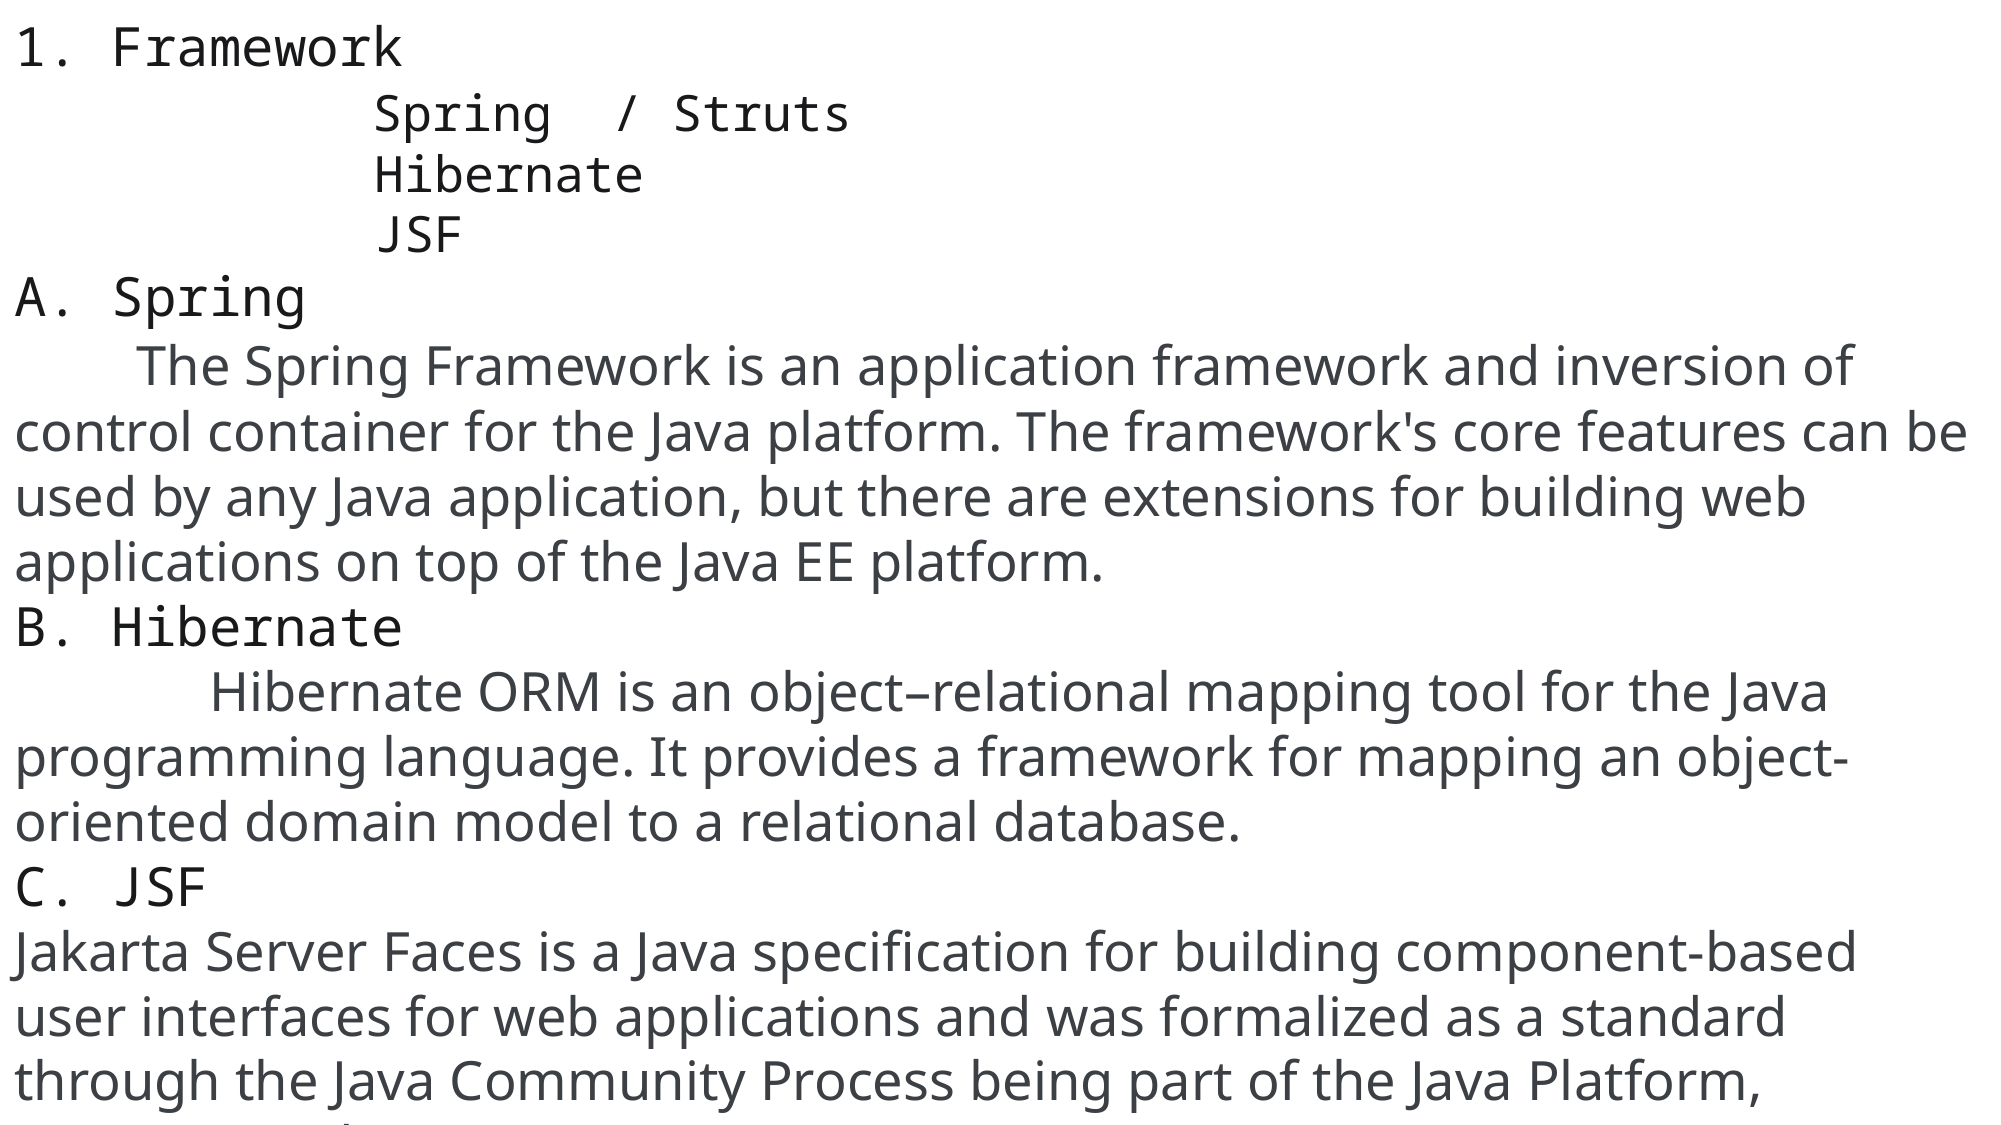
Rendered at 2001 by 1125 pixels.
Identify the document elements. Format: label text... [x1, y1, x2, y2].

text_box 1. Framework Spring / Struts Hibernate JSF A. Spring The Spring Framework is an application framework and inversion of control container for the Java platform. The framework's core features can be used by any Java application, but there are extensions for building web applications on top of the Java EE platform. B. Hibernate Hibernate ORM is an object–relational mapping tool for the Java programming language. It provides a framework for mapping an object-oriented domain model to a relational database. C. JSF Jakarta Server Faces is a Java specification for building component-based user interfaces for web applications and was formalized as a standard through the Java Community Process being part of the Java Platform, Enterprise Edition. [0, 4, 2000, 977]
